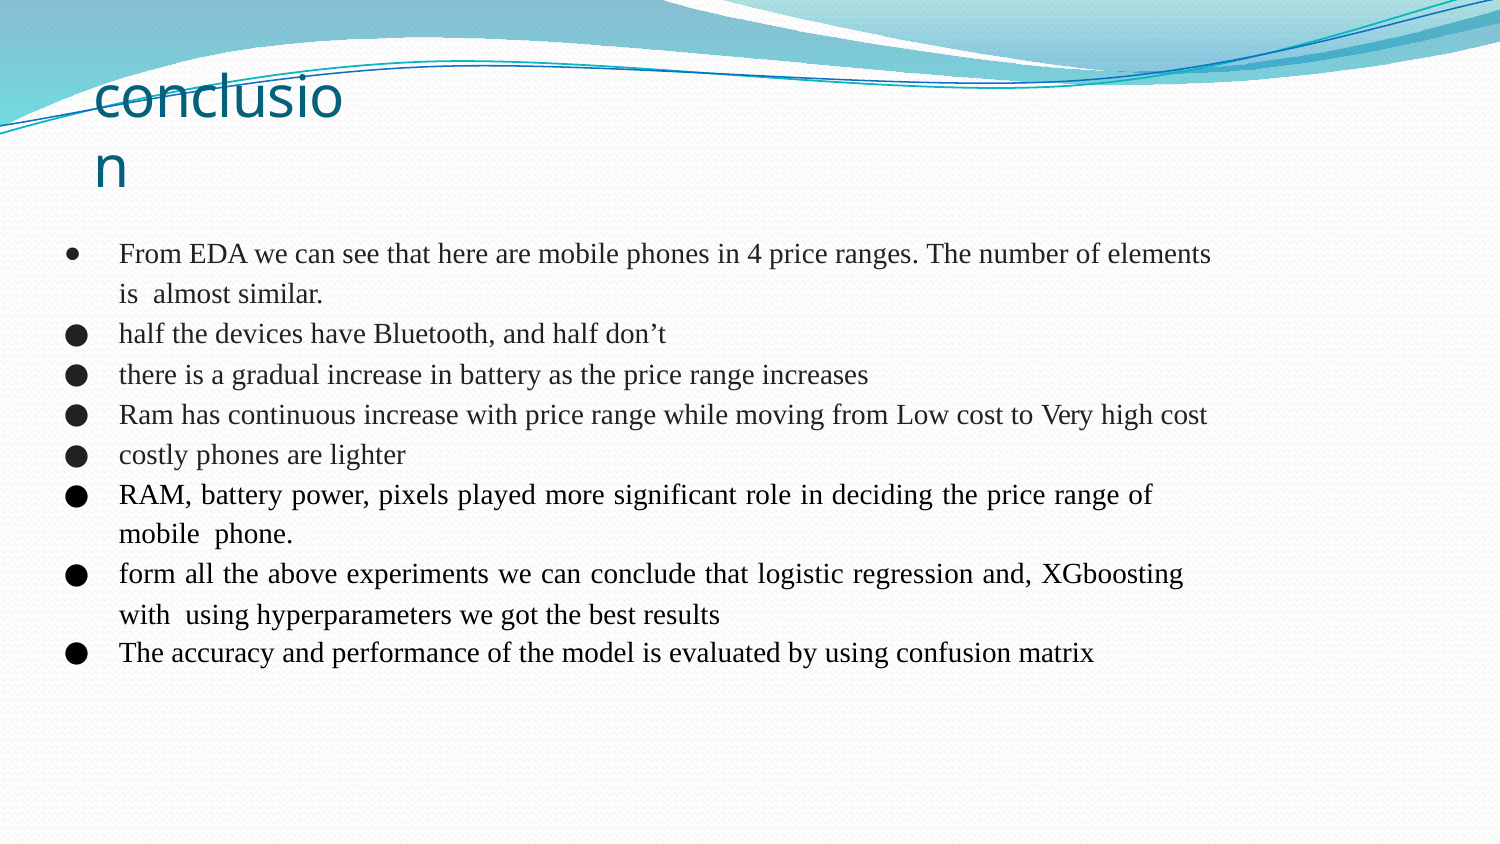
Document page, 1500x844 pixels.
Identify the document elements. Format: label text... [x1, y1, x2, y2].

text_box From EDA we can see that here are mobile phones in 4 price ranges. The number of elements is almost similar. half the devices have Bluetooth, and half don’t there is a gradual increase in battery as the price range increases Ram has continuous increase with price range while moving from Low cost to Very high cost costly phones are lighter RAM, battery power, pixels played more significant role in deciding the price range of mobile phone. form all the above experiments we can conclude that logistic regression and, XGboosting with using hyperparameters we got the best results The accuracy and performance of the model is evaluated by using confusion matrix [61, 227, 1245, 668]
title conclusion [91, 56, 378, 200]
